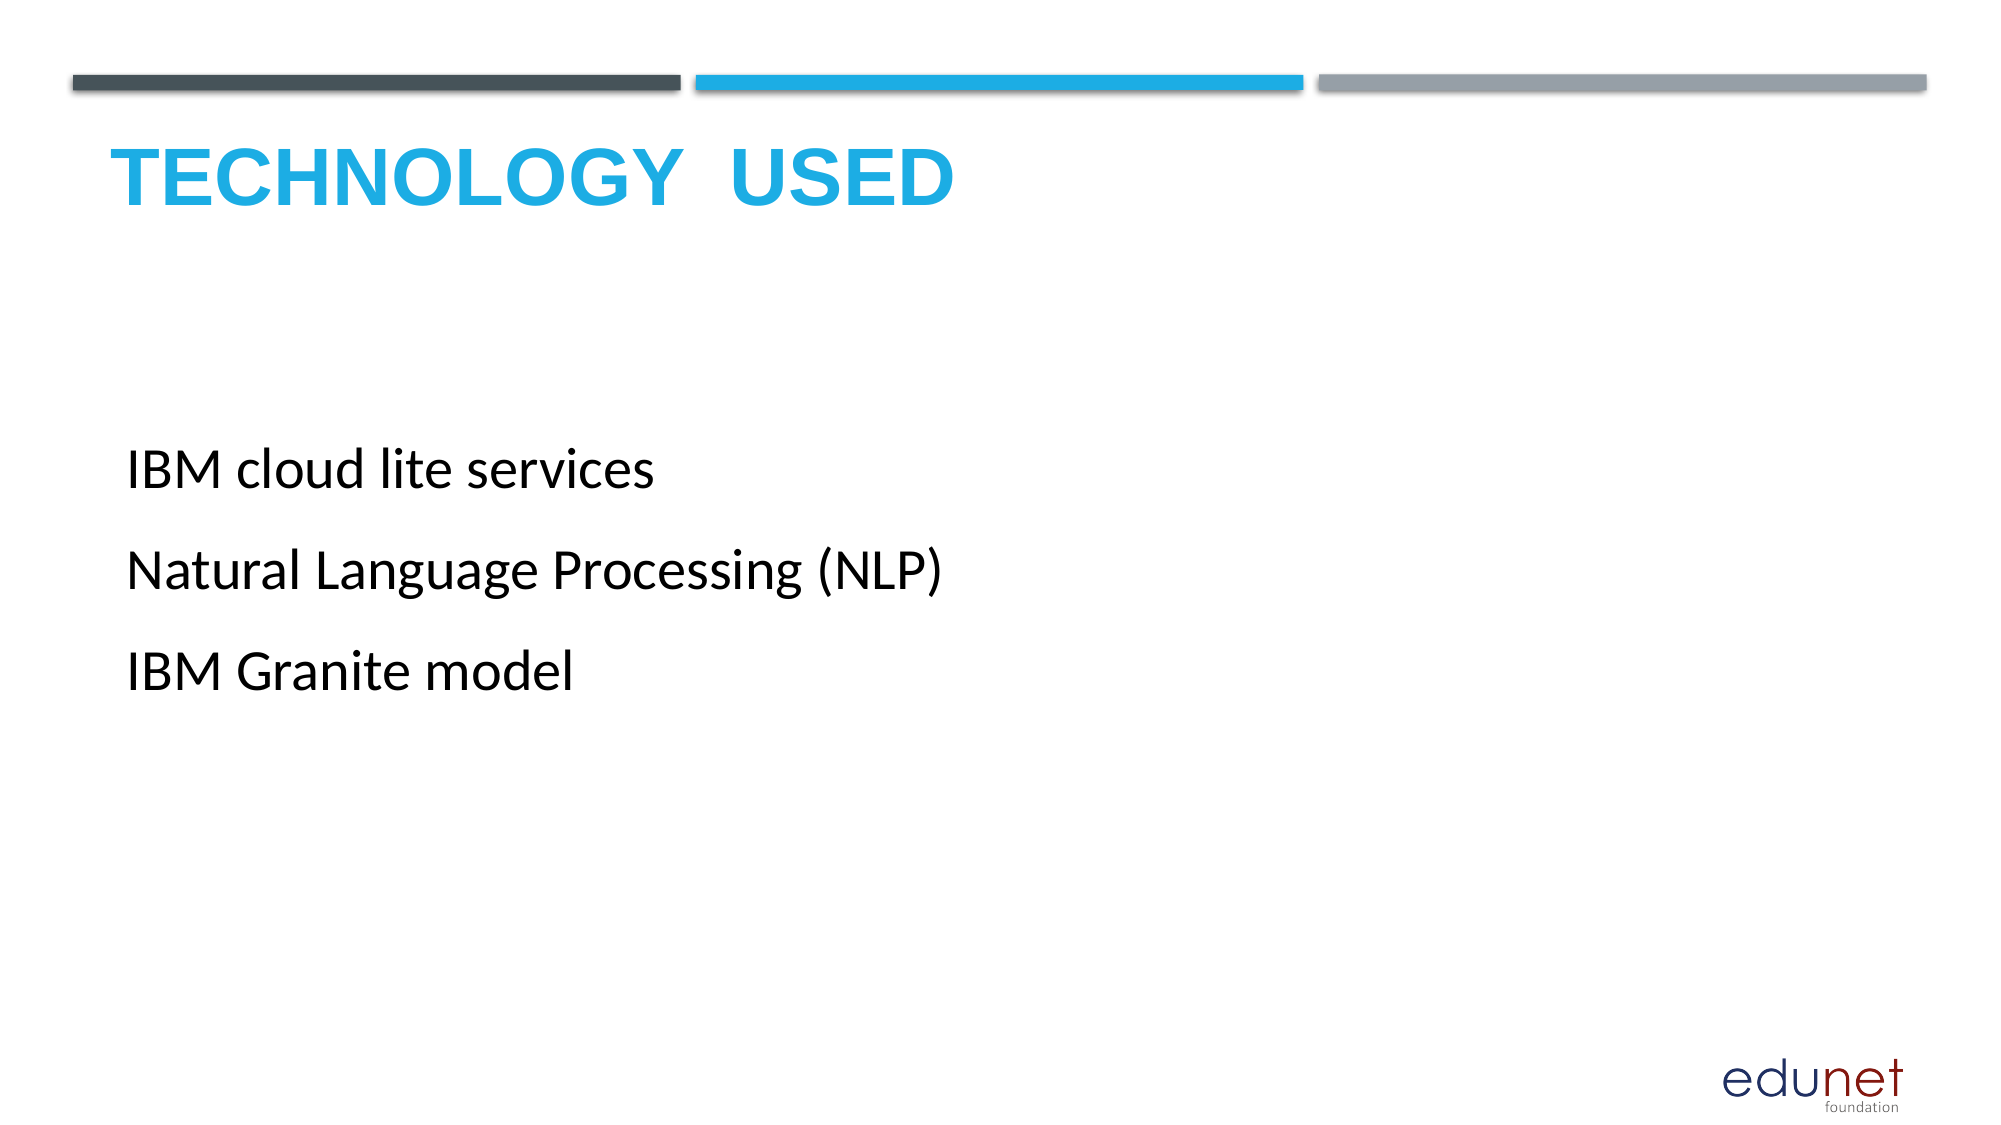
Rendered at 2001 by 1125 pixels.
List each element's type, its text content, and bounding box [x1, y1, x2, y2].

list IBM cloud lite services Natural Language Processing (NLP) IBM Granite model [111, 204, 1889, 921]
title Technology used [95, 115, 1905, 229]
picture [1719, 1056, 1905, 1116]
